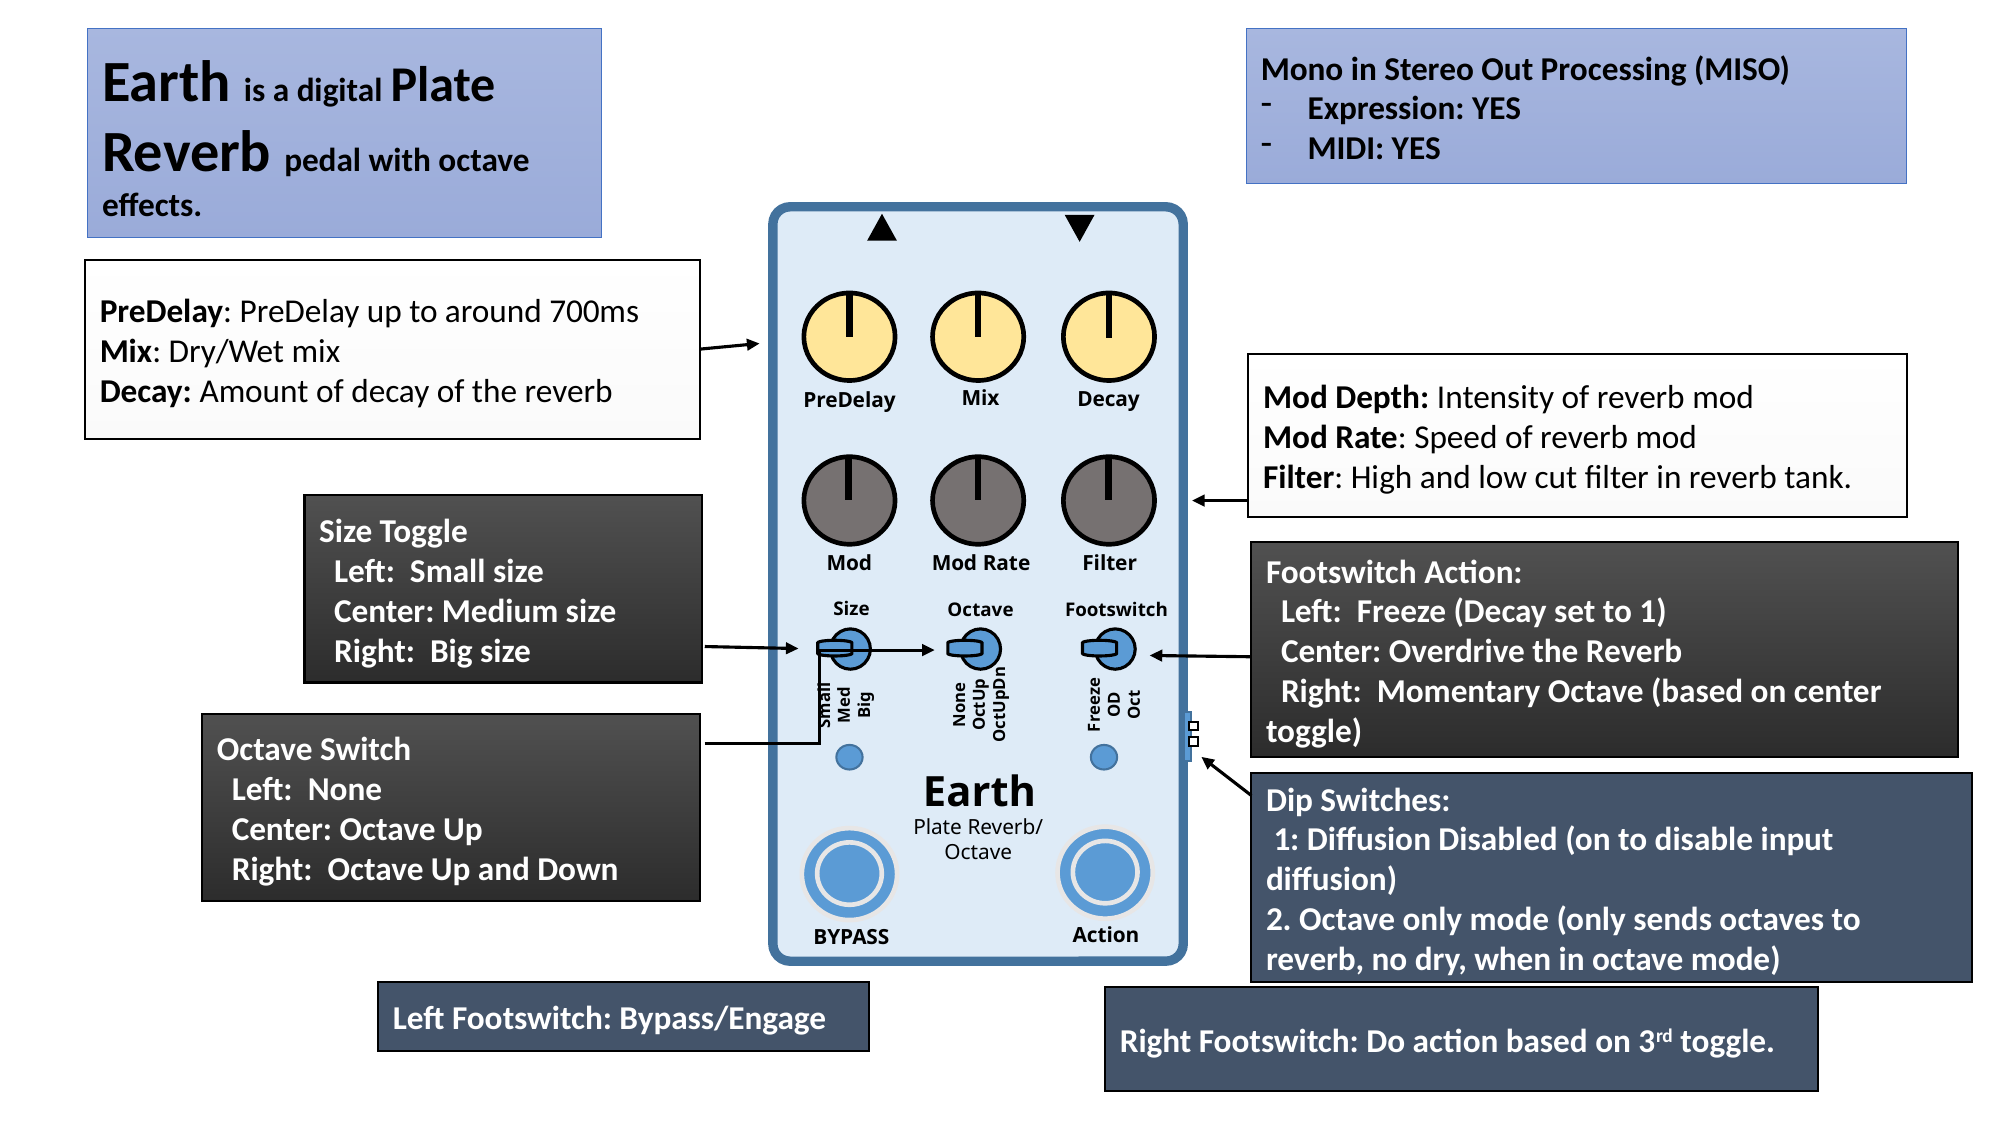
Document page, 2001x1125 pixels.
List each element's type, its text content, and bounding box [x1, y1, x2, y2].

text_box [835, 744, 864, 757]
text_box Octave [932, 590, 1029, 628]
text_box Filter [1067, 542, 1152, 583]
text_box [831, 627, 872, 649]
text_box [1062, 455, 1156, 542]
text_box [1183, 711, 1192, 762]
text_box Mod Rate [917, 542, 1046, 583]
text_box Plate Reverb/ Octave [898, 806, 1058, 872]
text_box Mod Depth: Intensity of reverb mod Mod Rate: Speed of reverb mod Filter: High and low cut filter in reverb tank. [1247, 353, 1908, 518]
text_box PreDelay: PreDelay up to around 700ms Mix: Dry/Wet mix Decay: Amount of decay of the reverb [84, 259, 701, 440]
text_box [1064, 214, 1095, 242]
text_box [699, 343, 760, 387]
text_box Decay [1062, 378, 1155, 419]
text_box [802, 291, 897, 379]
text_box [946, 639, 984, 652]
text_box Right Footswitch: Do action based on 3rd toggle. [1104, 986, 1819, 1092]
text_box Earth is a digital Plate Reverb pedal with octave effects. [87, 28, 602, 238]
text_box Footswitch Action: Left: Freeze (Decay set to 1) Center: Overdrive the Reverb Right: Momentary Octave (based on center toggle) [1250, 541, 1959, 758]
text_box BYPASS [798, 916, 905, 957]
text_box [1062, 291, 1156, 378]
text_box Size Toggle Left: Small size Center: Medium size Right: Big size [303, 494, 703, 684]
text_box [816, 841, 883, 906]
text_box [962, 628, 1002, 652]
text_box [704, 650, 935, 744]
text_box Mod [811, 542, 887, 583]
text_box [1071, 839, 1139, 905]
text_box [1201, 756, 1252, 796]
text_box PreDelay [788, 379, 911, 420]
text_box [931, 291, 1025, 377]
text_box None OctUp OctUpDn [941, 652, 1016, 758]
text_box [1056, 825, 1154, 914]
text_box Earth [812, 757, 1147, 823]
text_box Left Footswitch: Bypass/Engage [377, 981, 870, 1052]
text_box [816, 639, 853, 650]
text_box Freeze OD Oct [1075, 662, 1151, 747]
text_box Size [818, 589, 885, 627]
text_box Mix [946, 377, 1015, 417]
text_box Dip Switches: 1: Diffusion Disabled (on to disable input diffusion) 2. Octave only mode (only sends octaves to reverb, no dry, when in octave mode) [1250, 772, 1973, 983]
text_box [1095, 628, 1137, 662]
text_box Footswitch [1050, 590, 1183, 628]
text_box [771, 205, 1185, 963]
text_box [1188, 736, 1199, 747]
text_box Octave Switch Left: None Center: Octave Up Right: Octave Up and Down [201, 713, 701, 902]
text_box [800, 827, 899, 916]
text_box [867, 213, 897, 241]
text_box [1089, 747, 1119, 757]
text_box [1188, 721, 1199, 731]
text_box [931, 455, 1025, 542]
text_box Mono in Stereo Out Processing (MISO) Expression: YES MIDI: YES [1246, 28, 1907, 184]
text_box [802, 455, 897, 542]
text_box Action [1057, 914, 1155, 955]
text_box [1081, 639, 1118, 658]
